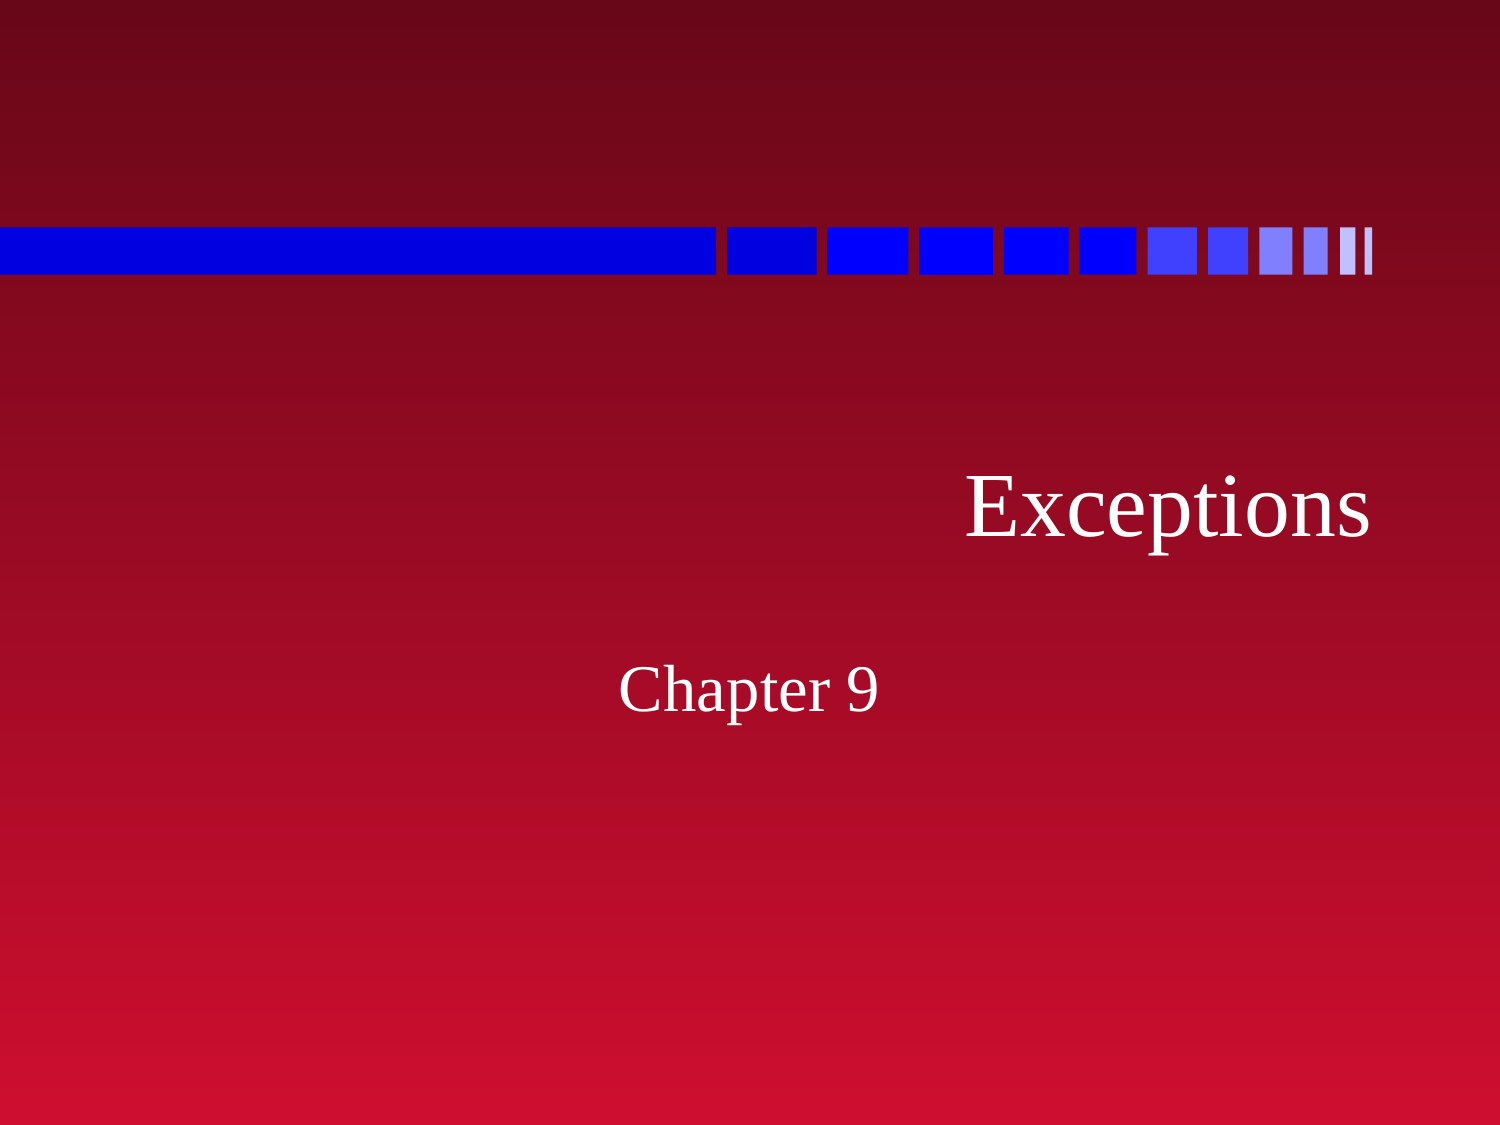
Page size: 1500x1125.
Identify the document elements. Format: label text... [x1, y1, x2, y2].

title Exceptions [111, 374, 1388, 563]
subtitle Chapter 9 [224, 636, 1276, 926]
